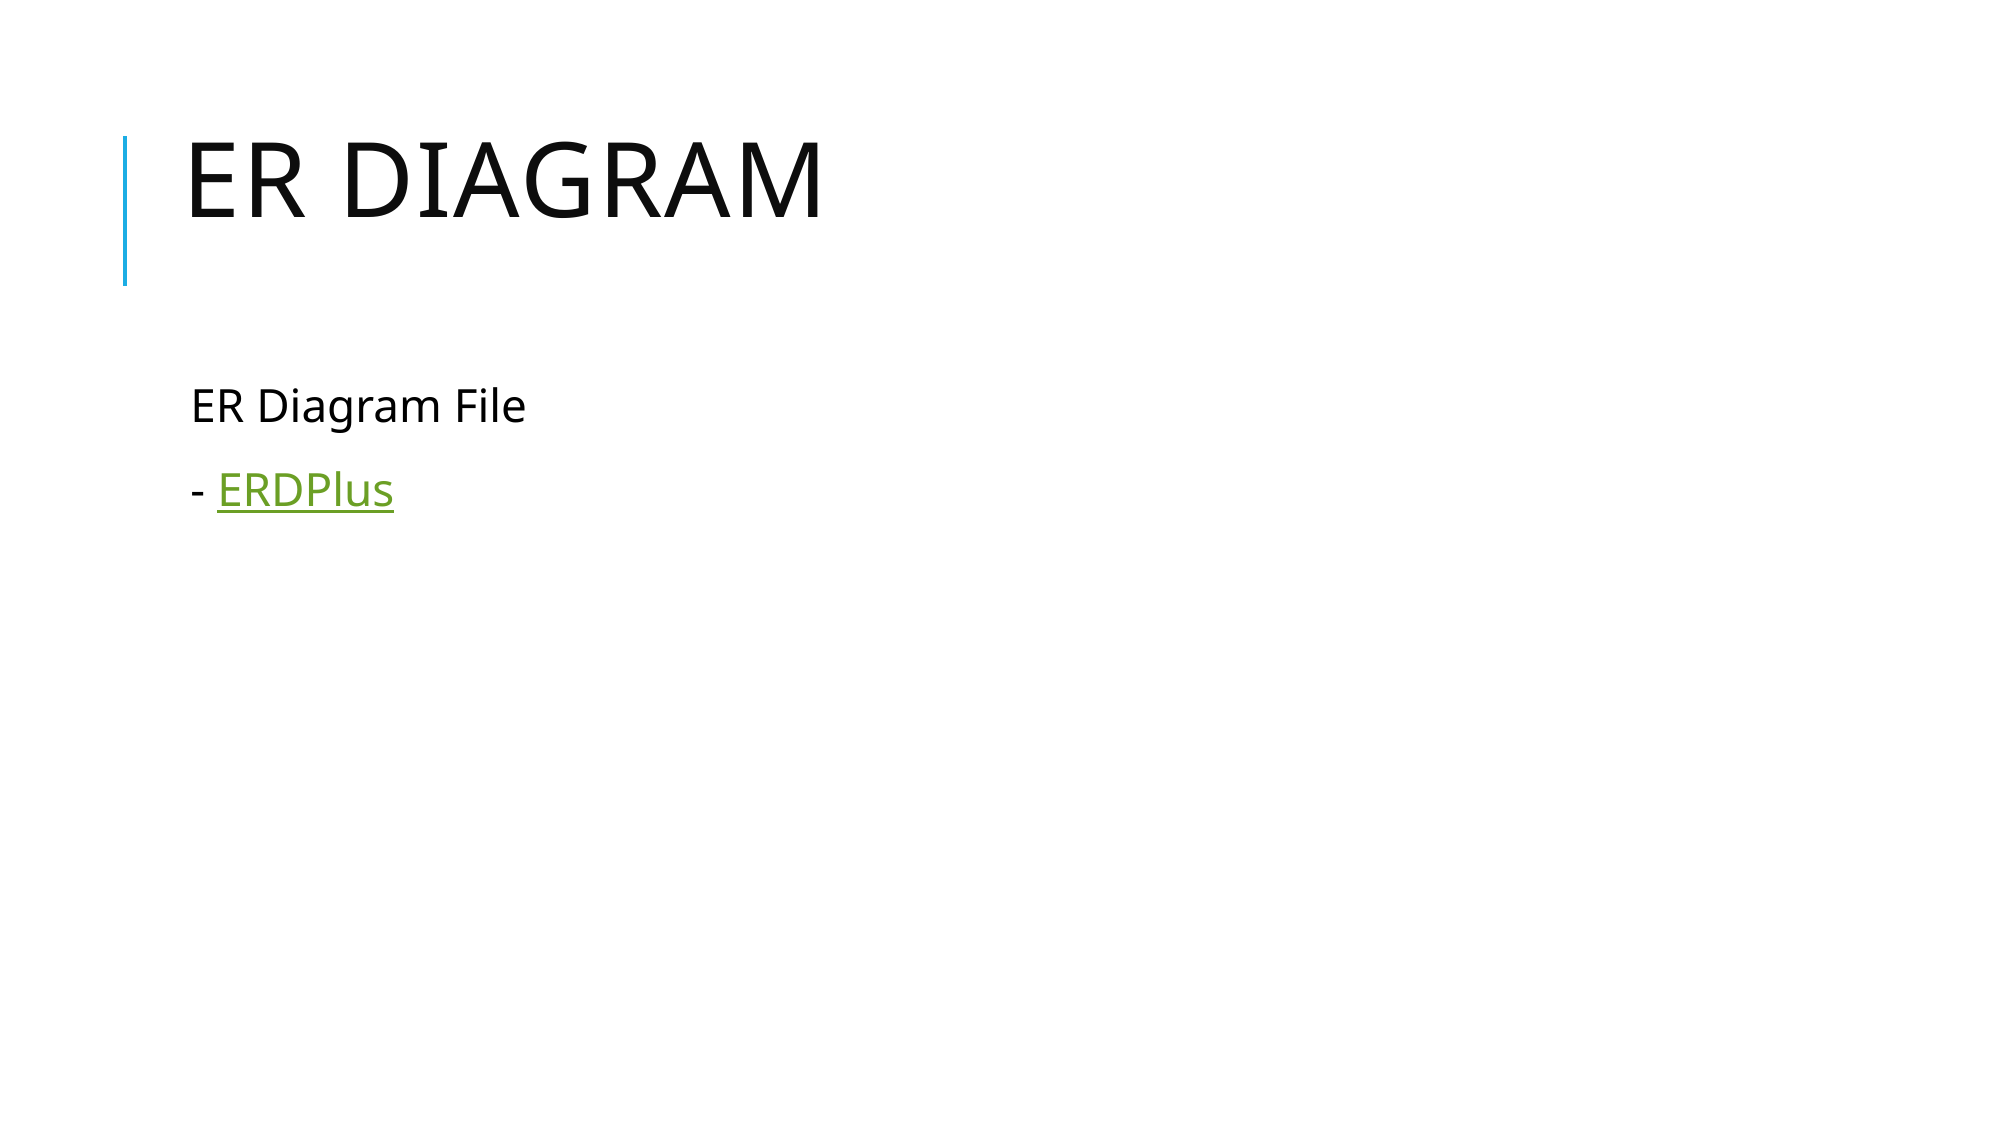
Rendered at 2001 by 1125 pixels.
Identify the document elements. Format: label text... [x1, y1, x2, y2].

list ER Diagram File - ERDPlus [168, 375, 1763, 1035]
title ER diagram [168, 34, 1763, 342]
